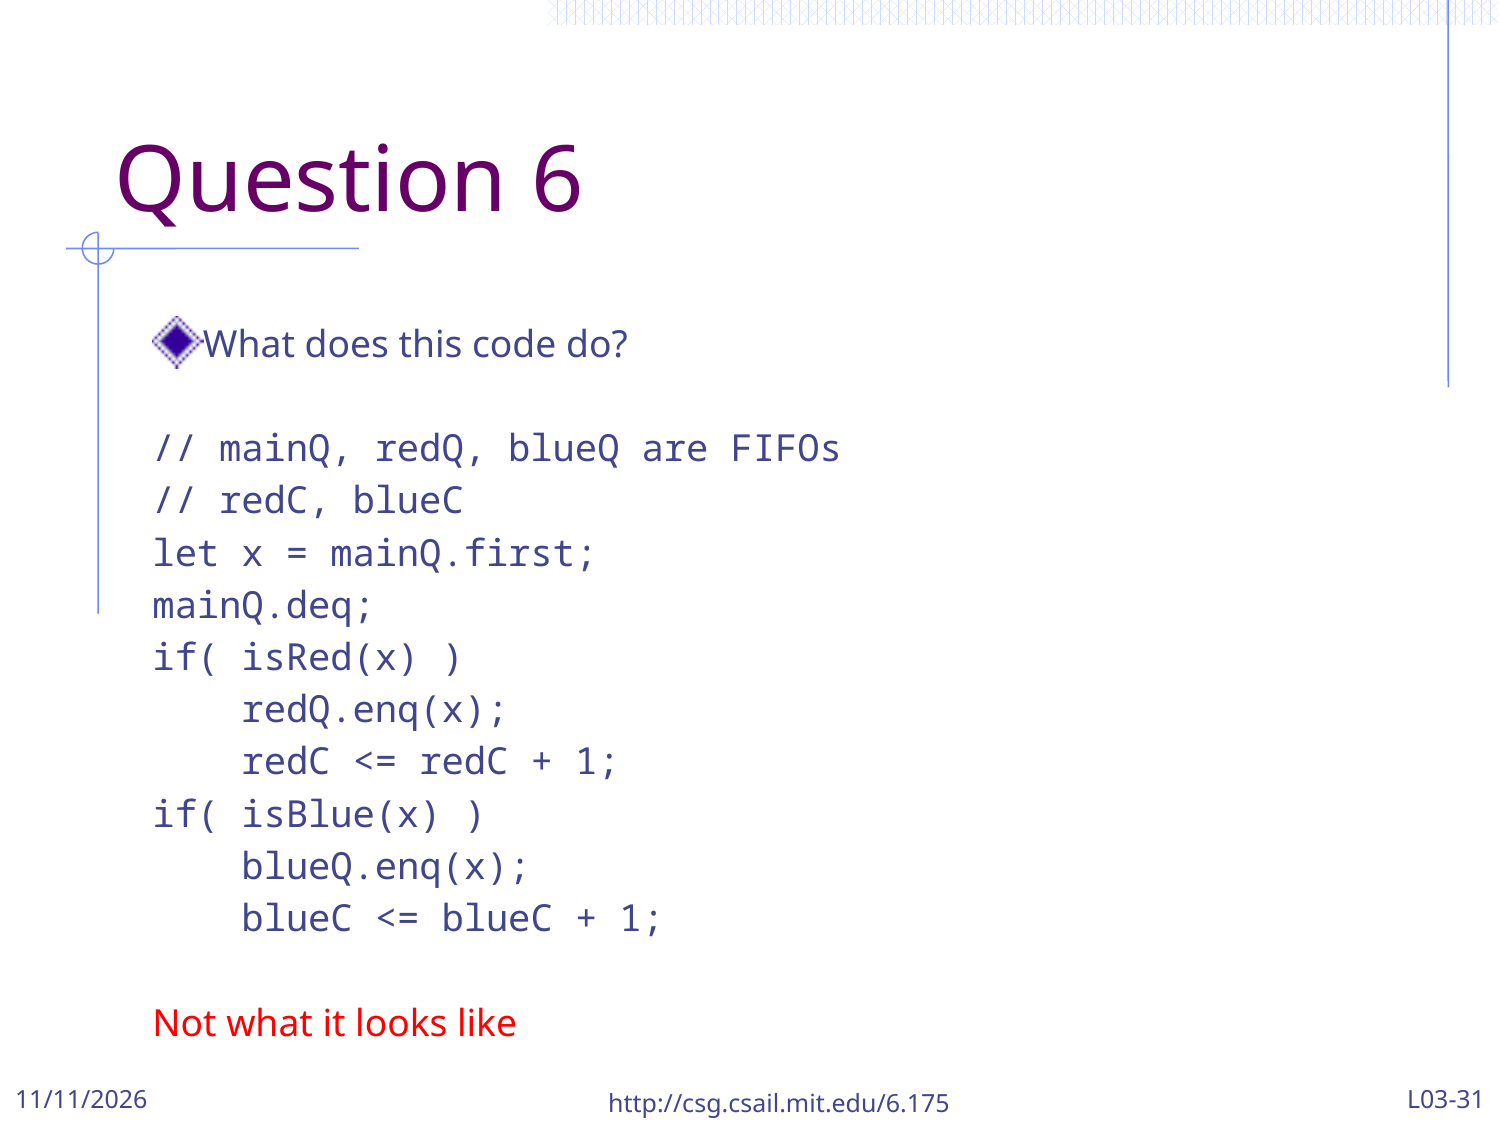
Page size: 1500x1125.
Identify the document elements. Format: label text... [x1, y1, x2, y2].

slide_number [0, 1049, 313, 1125]
slide_number L03-31 [1187, 1049, 1500, 1125]
picture [152, 316, 204, 369]
list What does this code do? // mainQ, redQ, blueQ are FIFOs // redC, blueC let x = mainQ.first; mainQ.deq; if( isRed(x) ) redQ.enq(x); redC <= redC + 1; if( isBlue(x) ) blueQ.enq(x); blueC <= blueC + 1; Not what it looks like [137, 312, 1413, 1063]
title Question 6 [99, 49, 1376, 238]
footer http://csg.csail.mit.edu/6.175 [508, 1049, 1051, 1125]
